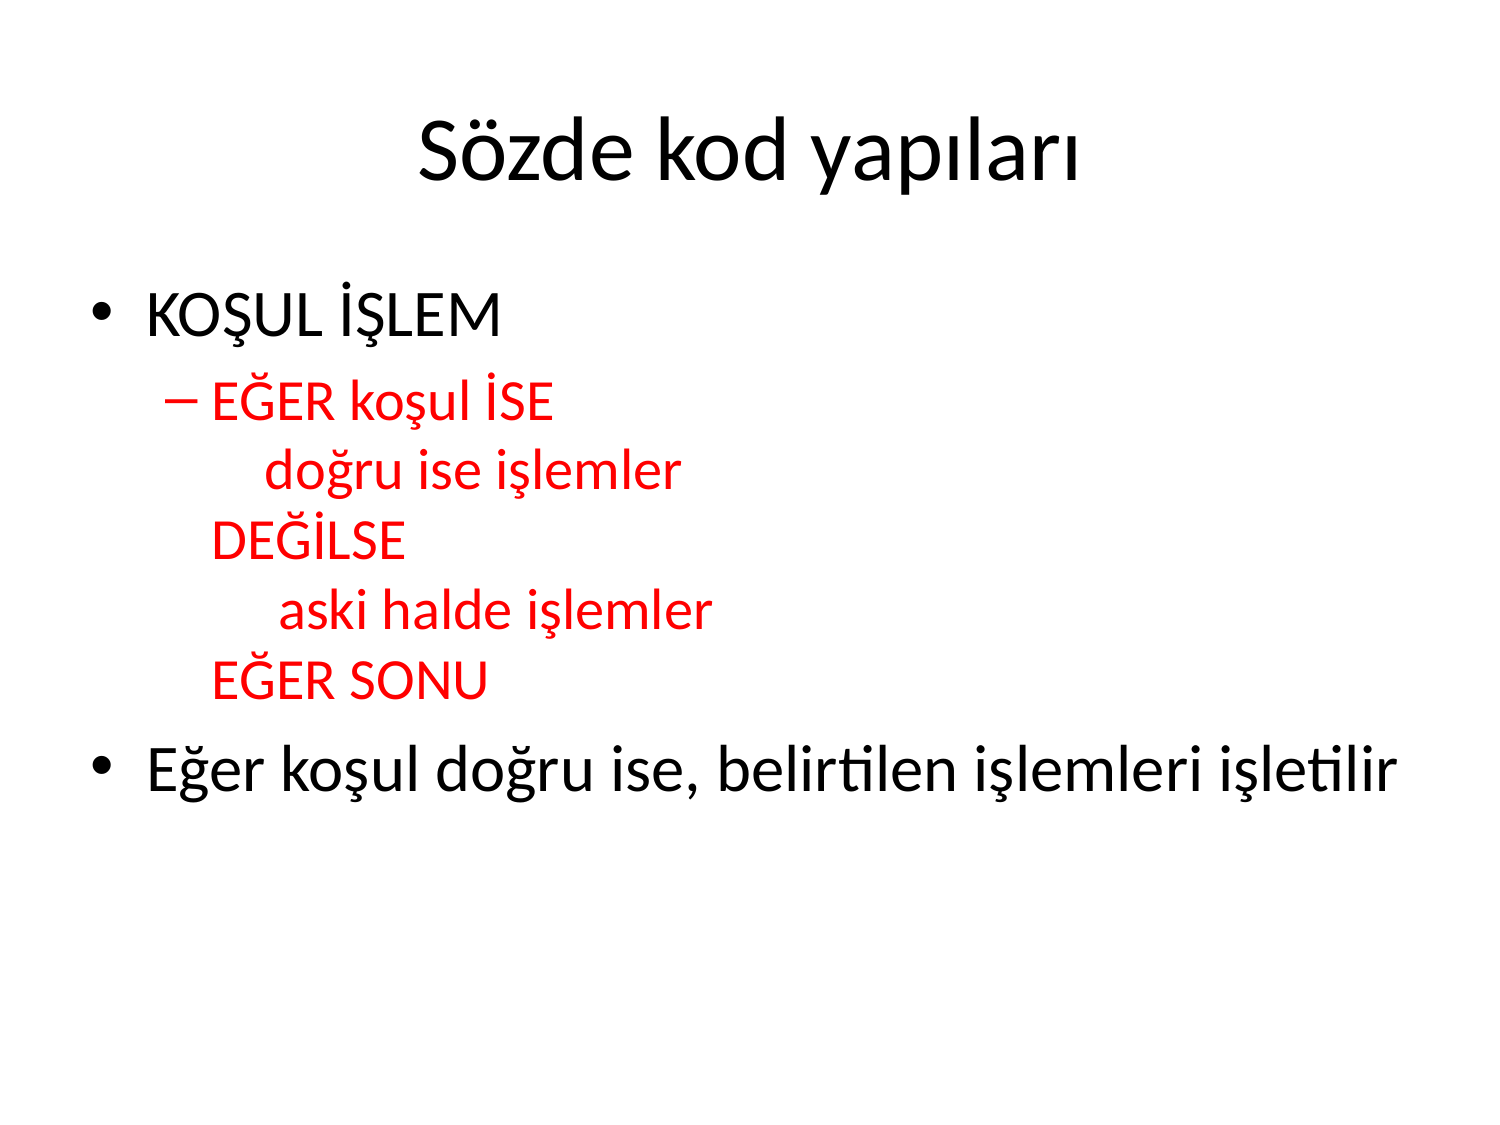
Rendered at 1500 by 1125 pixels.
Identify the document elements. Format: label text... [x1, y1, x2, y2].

title Sözde kod yapıları [74, 49, 1426, 238]
list KOŞUL İŞLEM EĞER koşul İSE doğru ise işlemler DEĞİLSE aski halde işlemler EĞER SONU Eğer koşul doğru ise, belirtilen işlemleri işletilir [74, 262, 1426, 1006]
